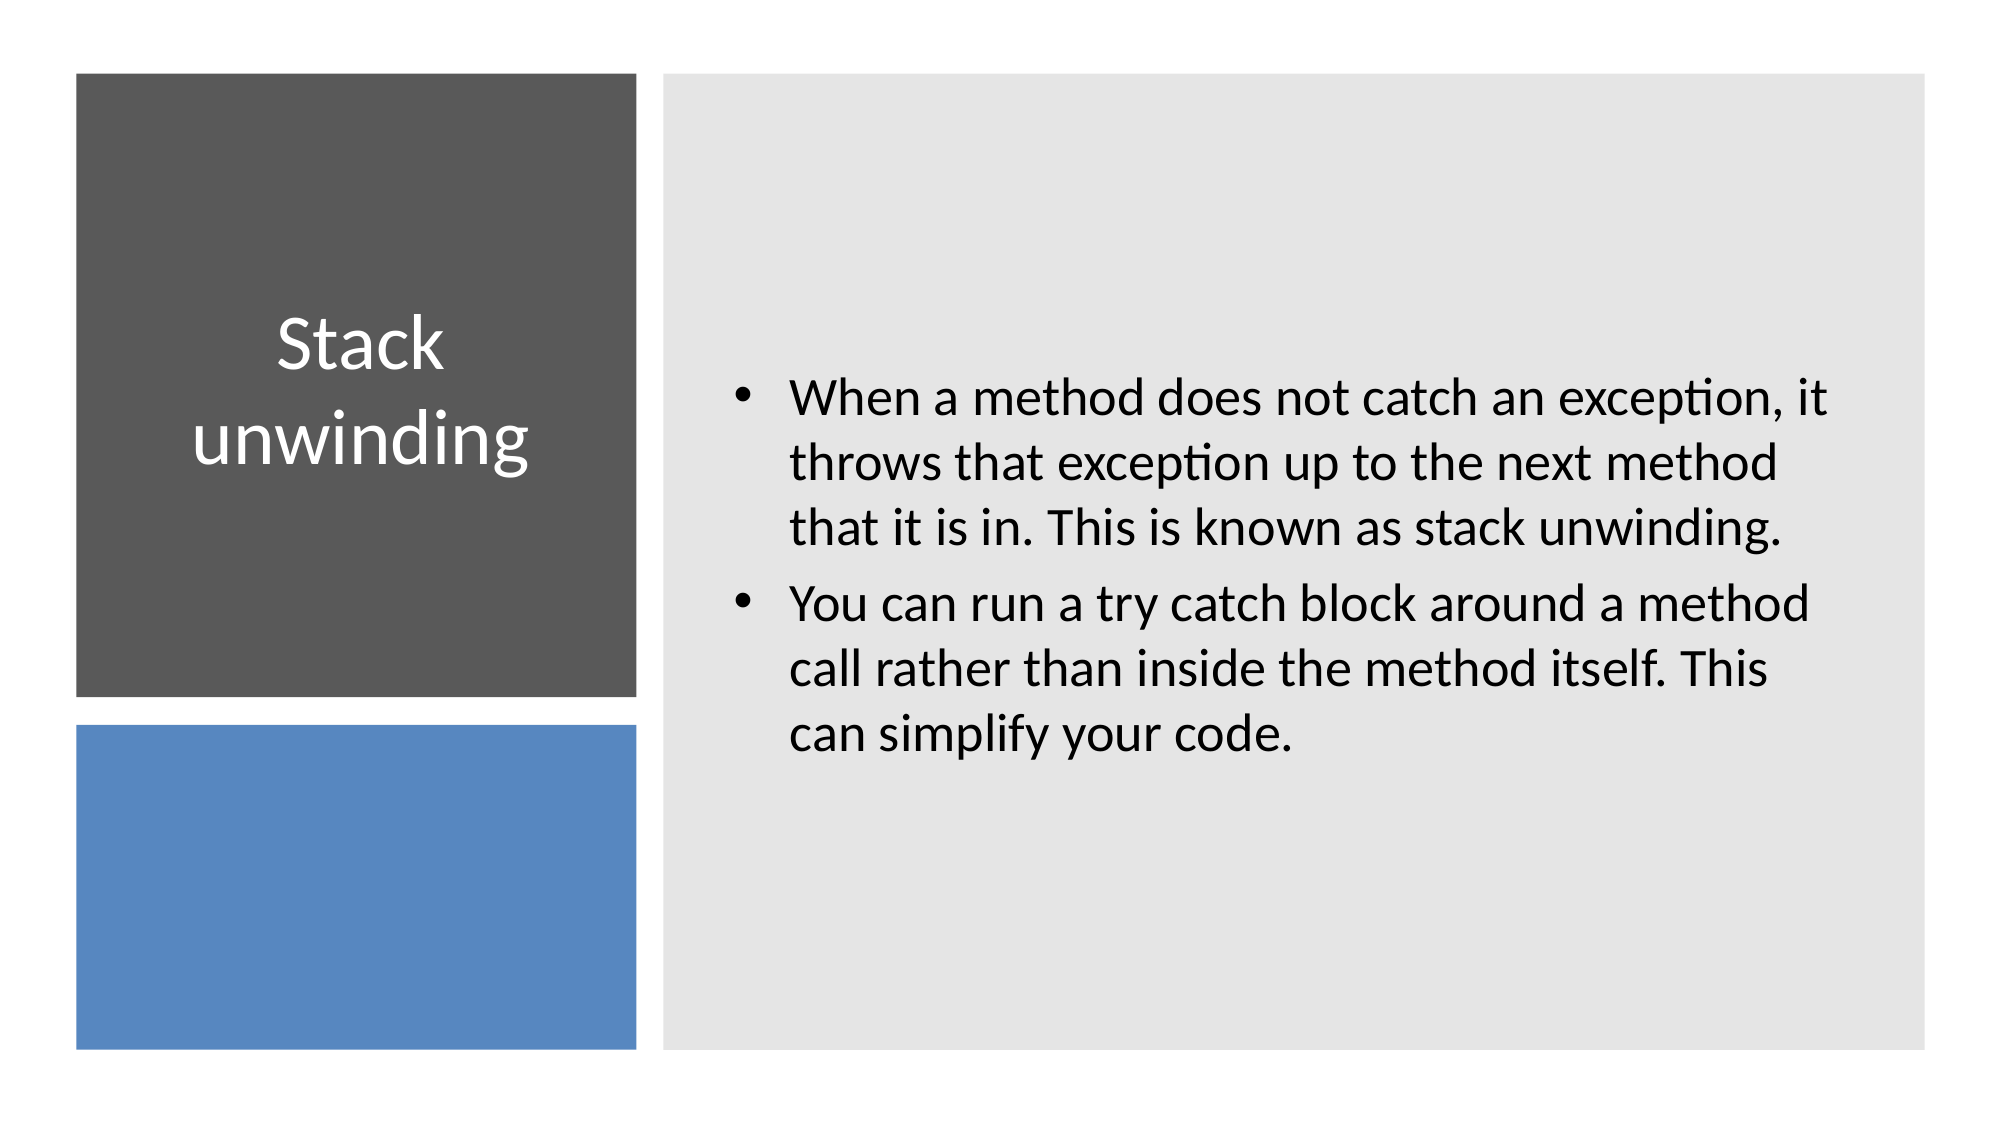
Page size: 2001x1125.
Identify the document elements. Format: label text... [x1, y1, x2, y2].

text_box [74, 71, 639, 699]
list When a method does not catch an exception, it throws that exception up to the next method that it is in. This is known as stack unwinding. You can run a try catch block around a method call rather than inside the method itself. This can simplify your code. [718, 112, 1873, 1011]
text_box [661, 71, 1927, 1052]
text_box [74, 723, 639, 1052]
title Stack unwinding [127, 120, 595, 652]
